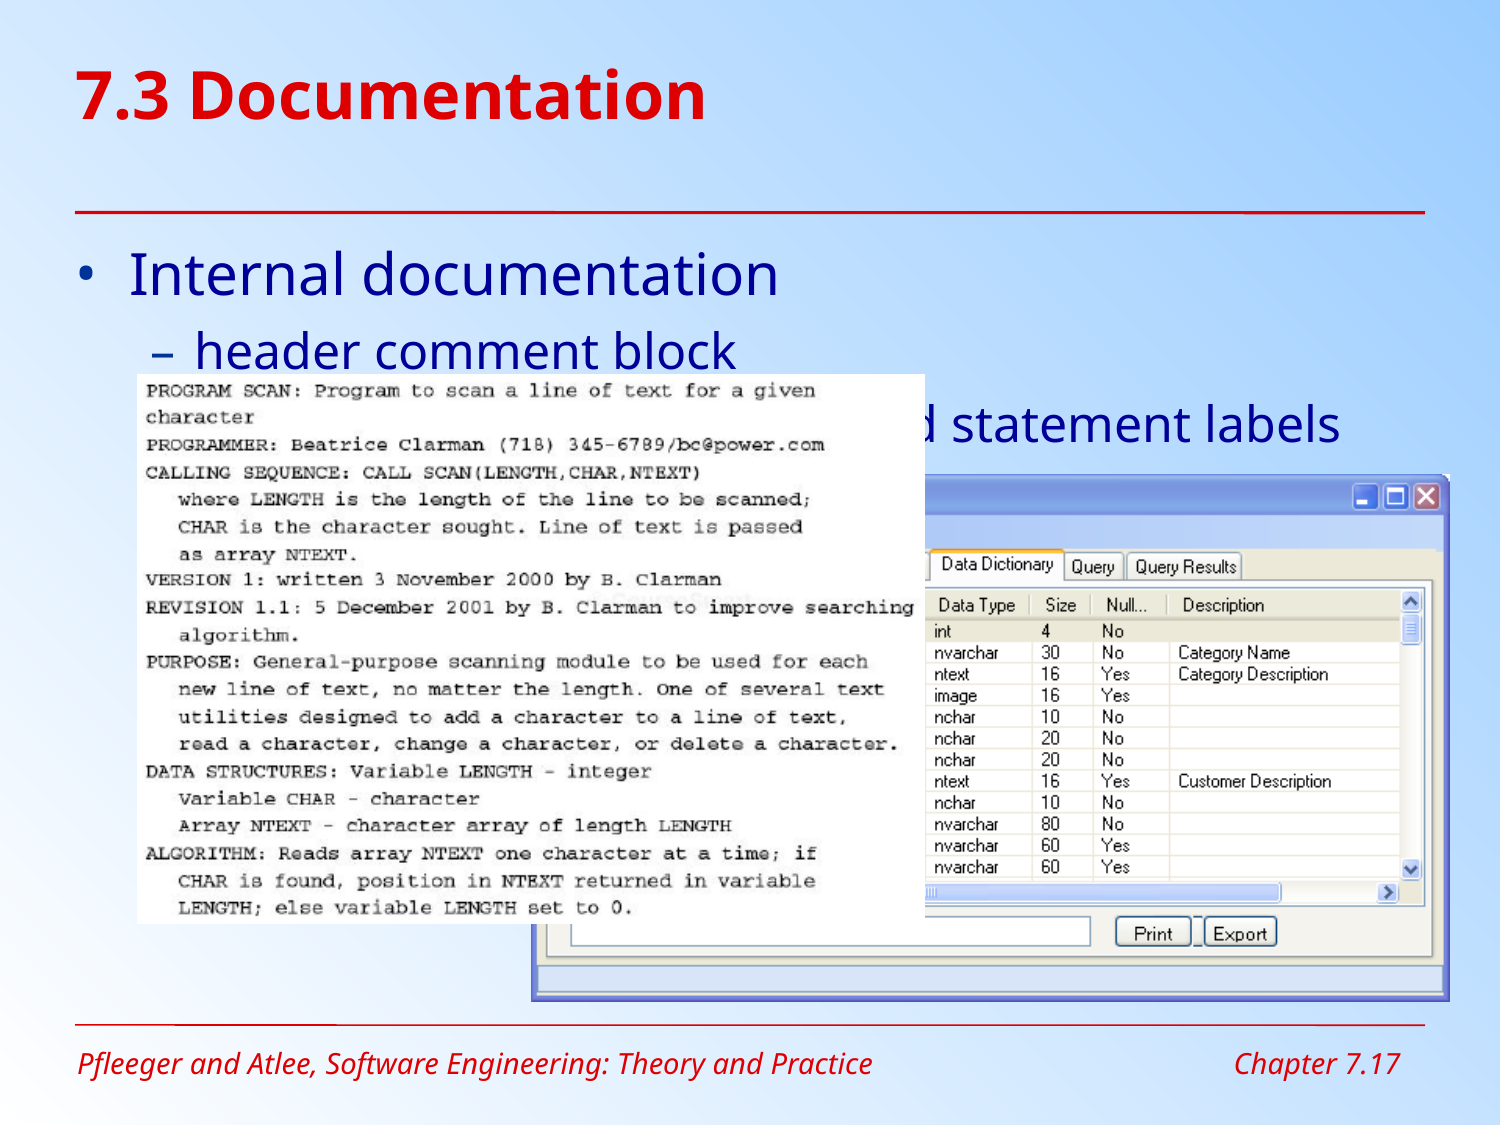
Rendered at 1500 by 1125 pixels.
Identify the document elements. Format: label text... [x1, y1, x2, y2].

picture [137, 374, 1451, 1002]
title 7.3 Documentation [75, 0, 1423, 186]
list Internal documentation header comment block meaningful variable names and statement labels other program comments format to enhance understanding document data (data dictionary) [75, 237, 1423, 1003]
